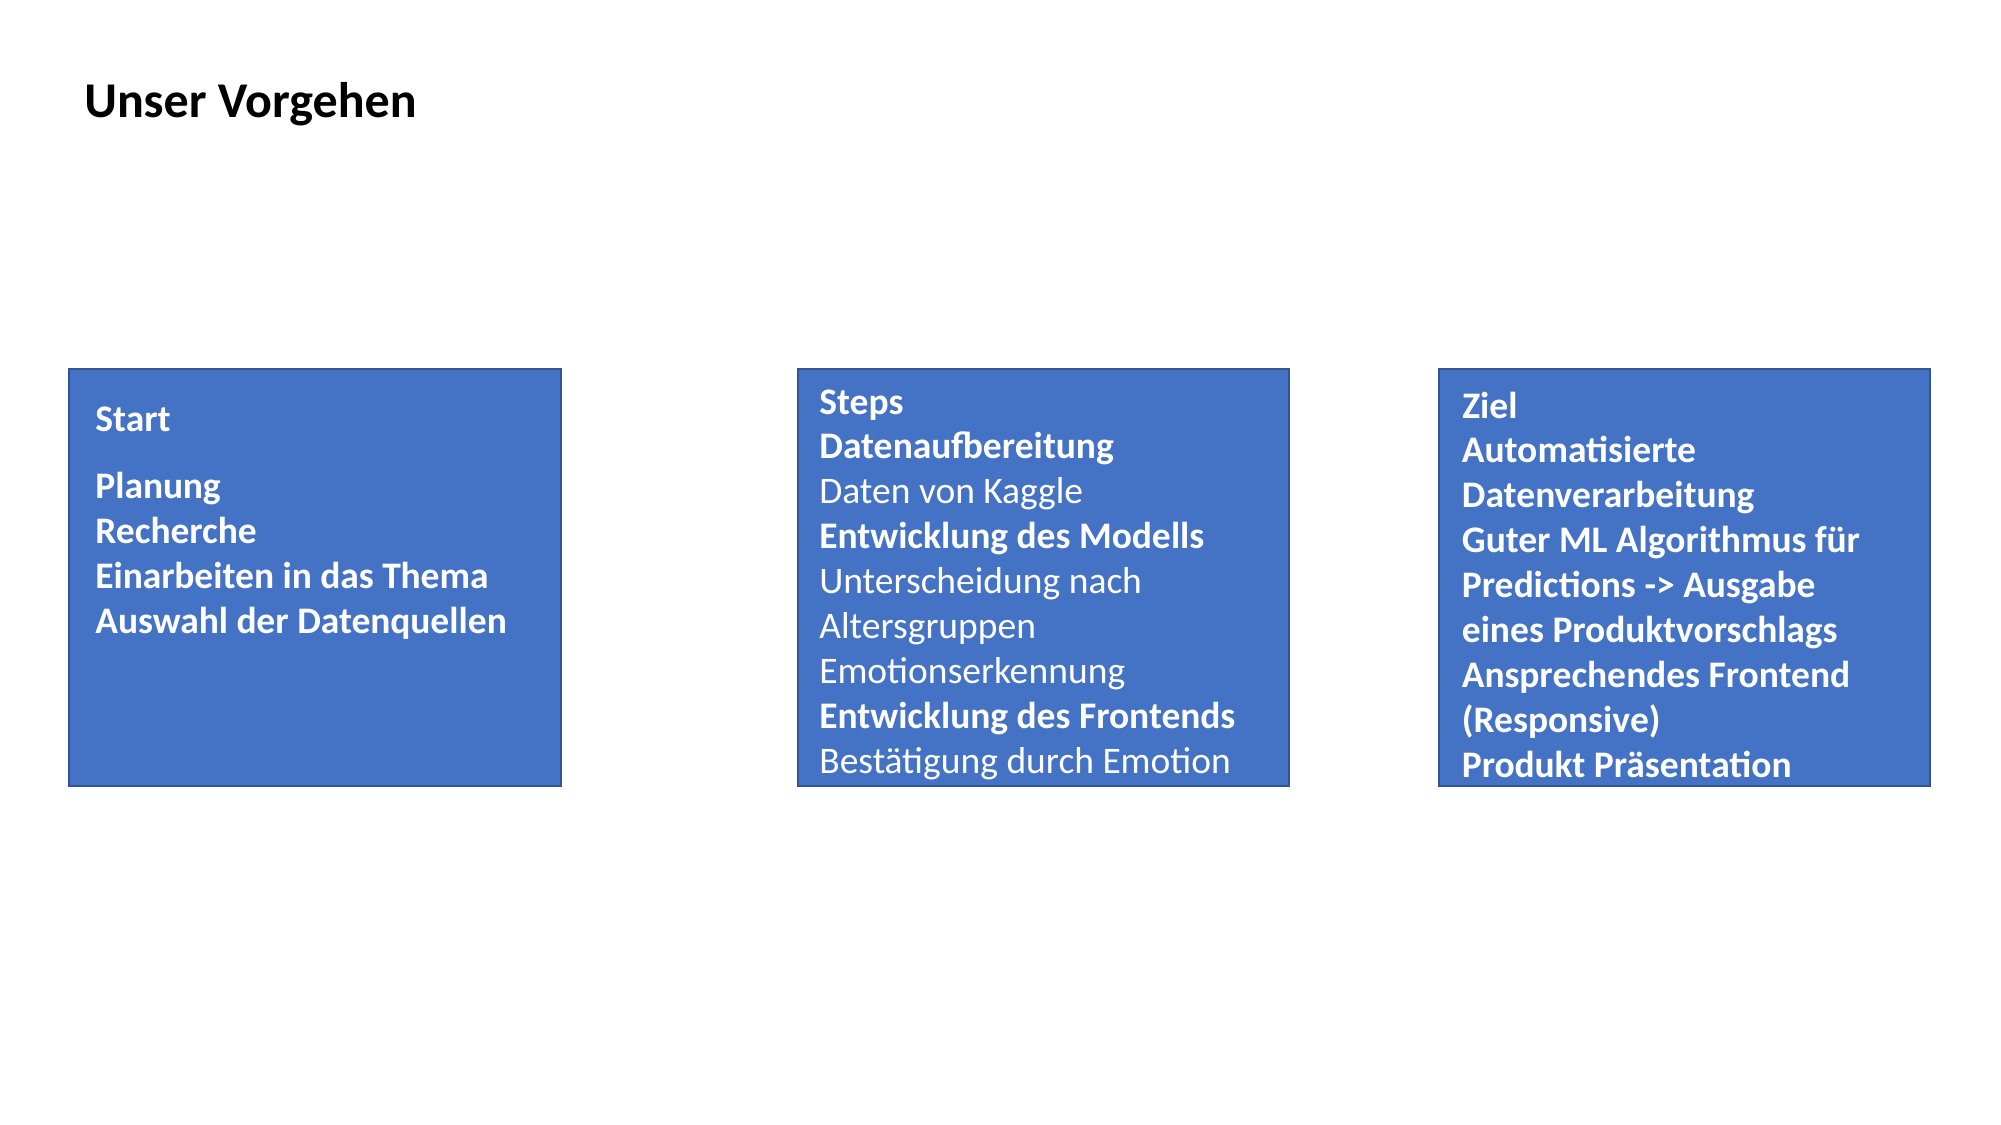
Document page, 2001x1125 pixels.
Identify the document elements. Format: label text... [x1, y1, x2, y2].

text_box Automatisierte Datenverarbeitung Guter ML Algorithmus für Predictions -> Ausgabe eines Produktvorschlags Ansprechendes Frontend (Responsive) Produkt Präsentation [1446, 417, 1897, 793]
text_box [1438, 368, 1931, 787]
text_box Datenaufbereitung Daten von Kaggle Entwicklung des Modells Unterscheidung nach Altersgruppen Emotionserkennung Entwicklung des Frontends Bestätigung durch Emotion [804, 413, 1289, 789]
text_box Ziel [1447, 373, 1898, 434]
text_box Start [80, 386, 531, 447]
text_box Planung Recherche Einarbeiten in das Thema Auswahl der Datenquellen [80, 454, 531, 649]
text_box Unser Vorgehen [69, 60, 500, 136]
text_box Steps [804, 369, 1255, 413]
text_box [68, 368, 562, 787]
text_box [797, 368, 1290, 787]
